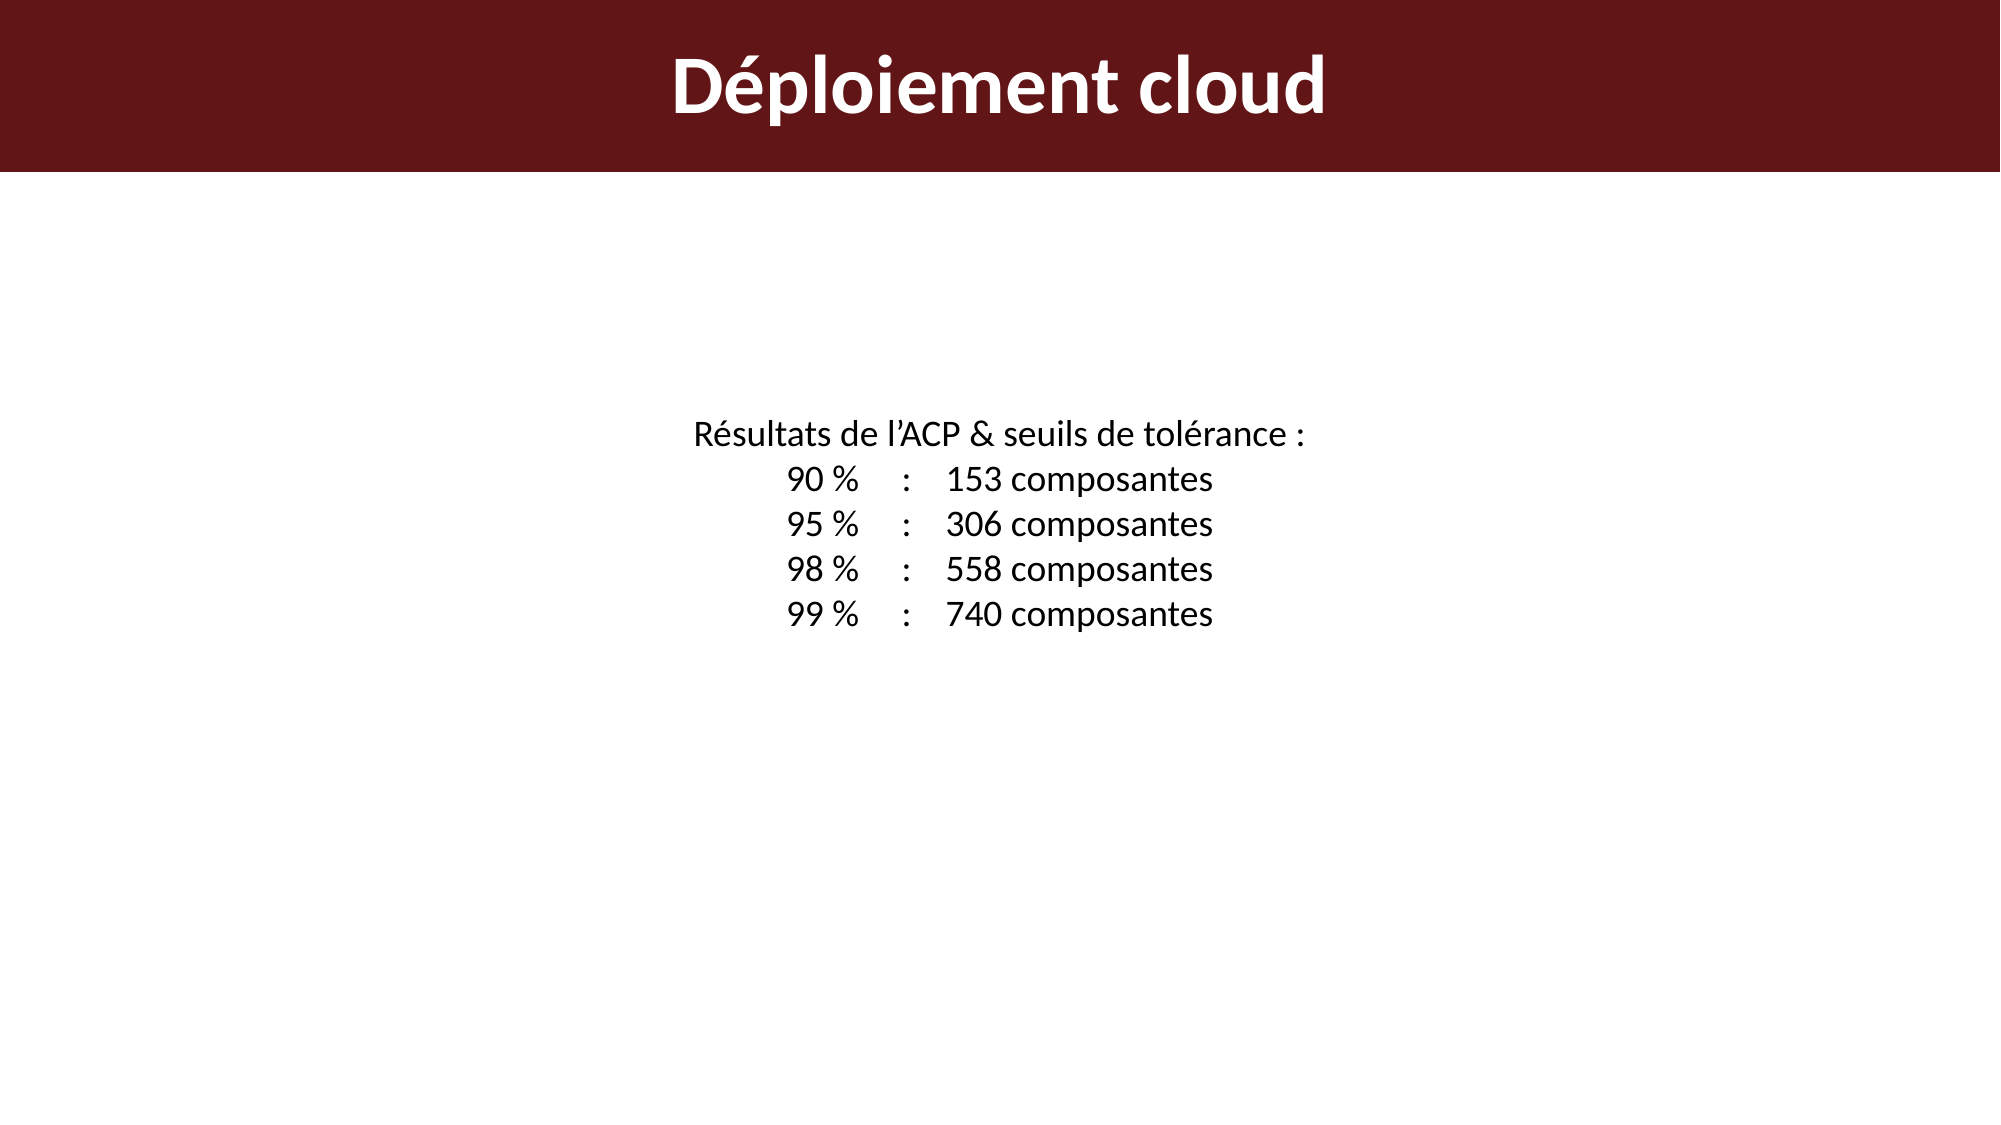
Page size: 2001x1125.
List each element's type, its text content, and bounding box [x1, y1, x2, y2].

picture [0, 0, 2000, 172]
text_box Résultats de l’ACP & seuils de tolérance : 90 % : 153 composantes 95 % : 306 composantes 98 % : 558 composantes 99 % : 740 composantes [652, 401, 1348, 687]
